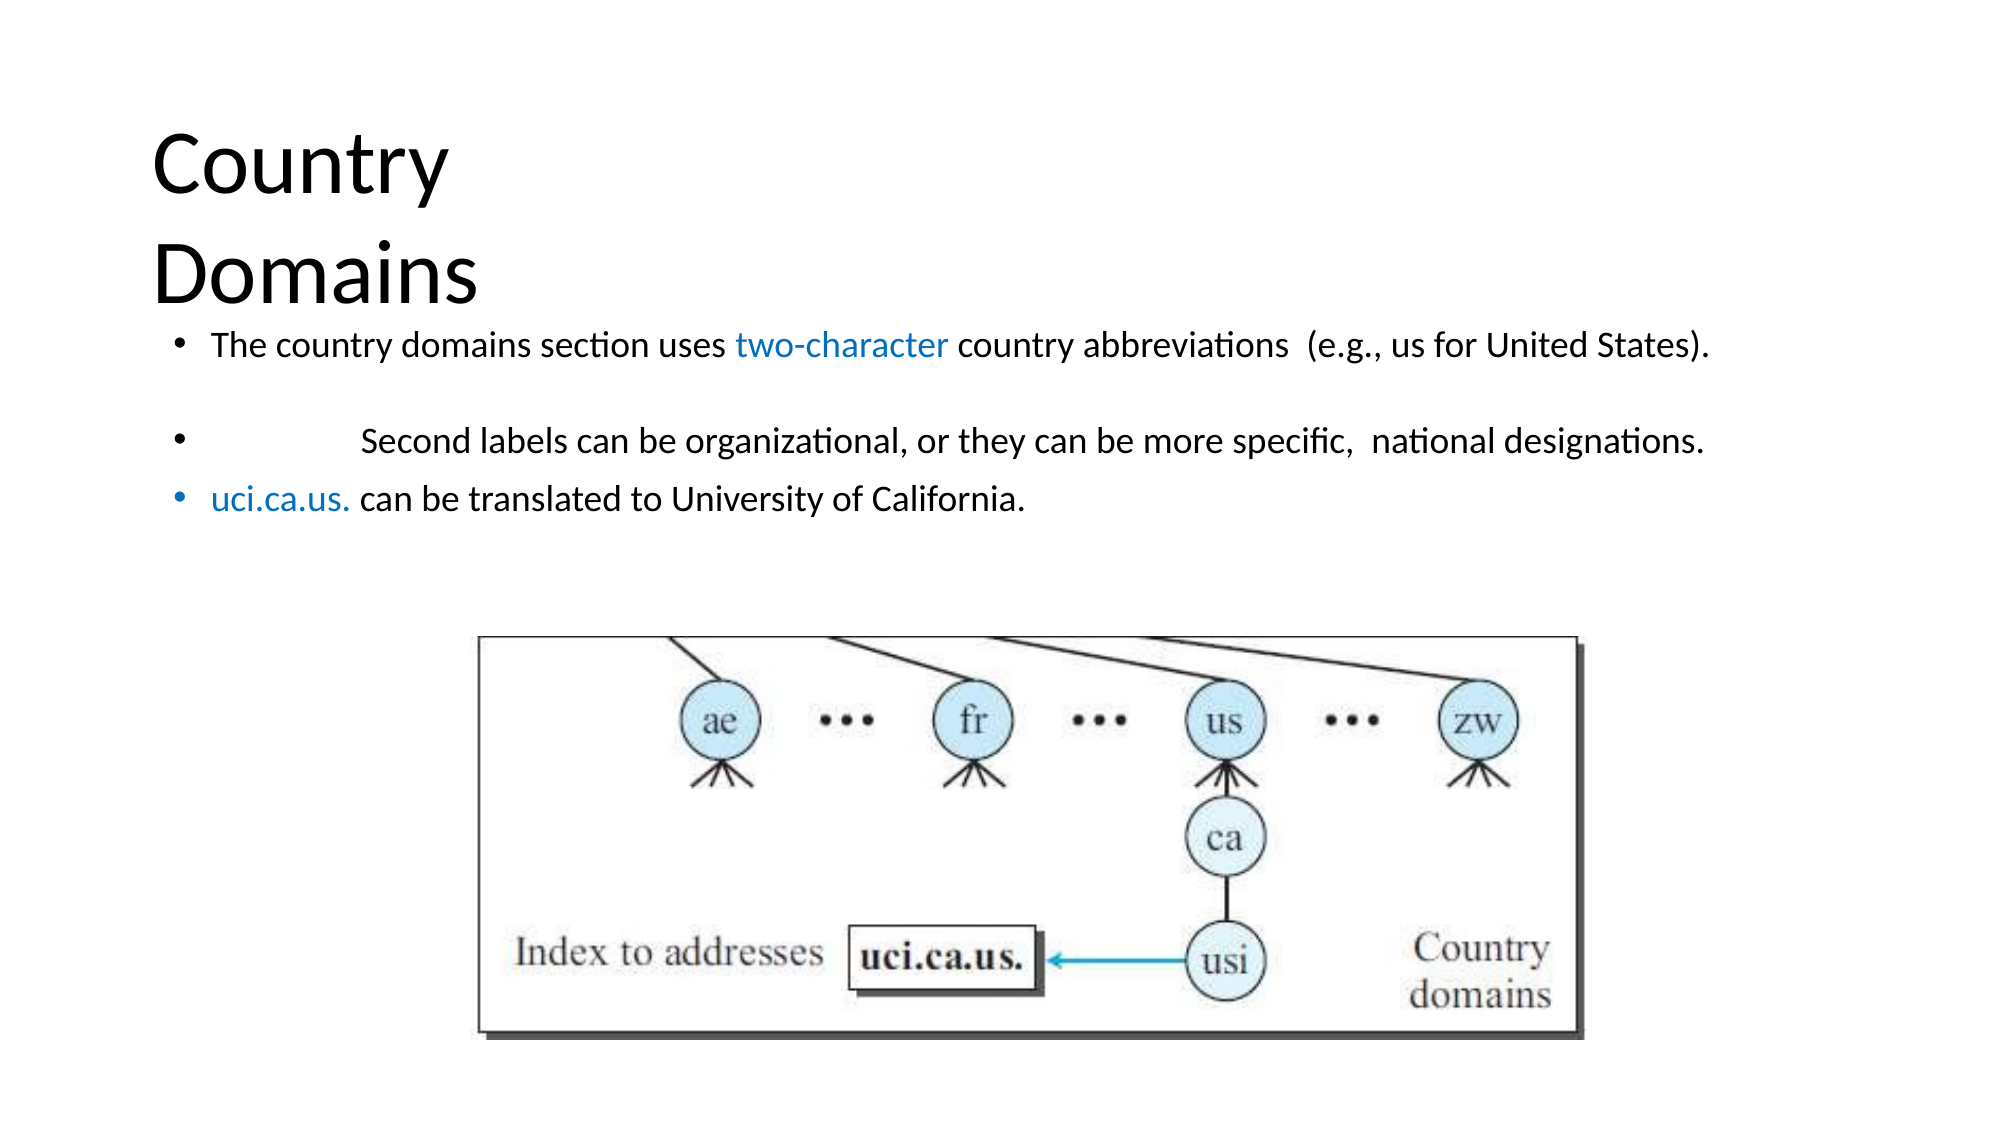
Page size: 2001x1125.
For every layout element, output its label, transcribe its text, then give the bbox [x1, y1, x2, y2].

picture [469, 635, 1587, 1040]
title Country Domains [150, 100, 793, 280]
list The country domains section uses two-character country abbreviations (e.g., us for United States). Second labels can be organizational, or they can be more specific, national designations. uci.ca.us. can be translated to University of California. [150, 280, 1850, 928]
